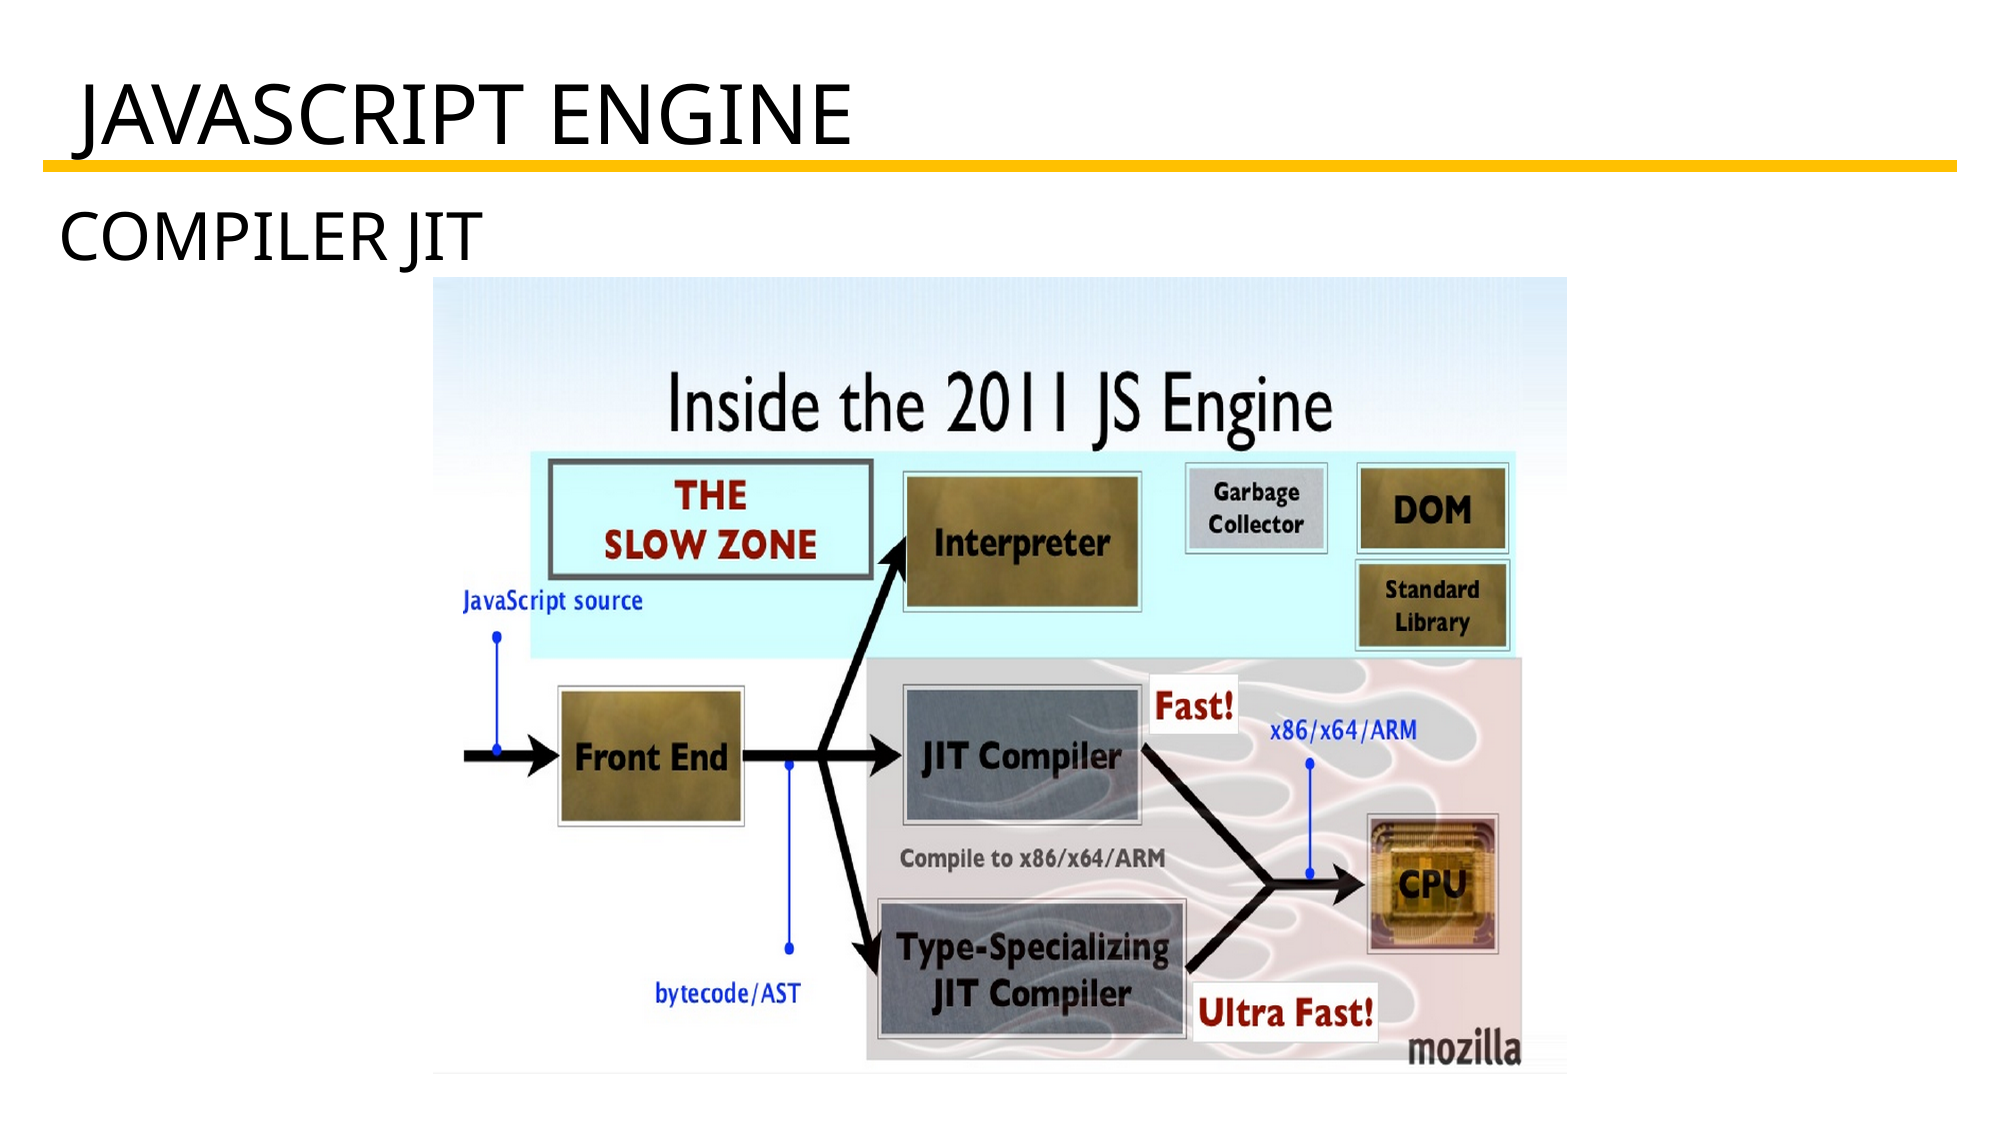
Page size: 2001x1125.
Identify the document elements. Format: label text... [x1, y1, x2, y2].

text_box JAVASCRIPT ENGINE [63, 53, 871, 165]
picture [433, 275, 1567, 1125]
text_box COMPILER JIT [43, 185, 500, 281]
